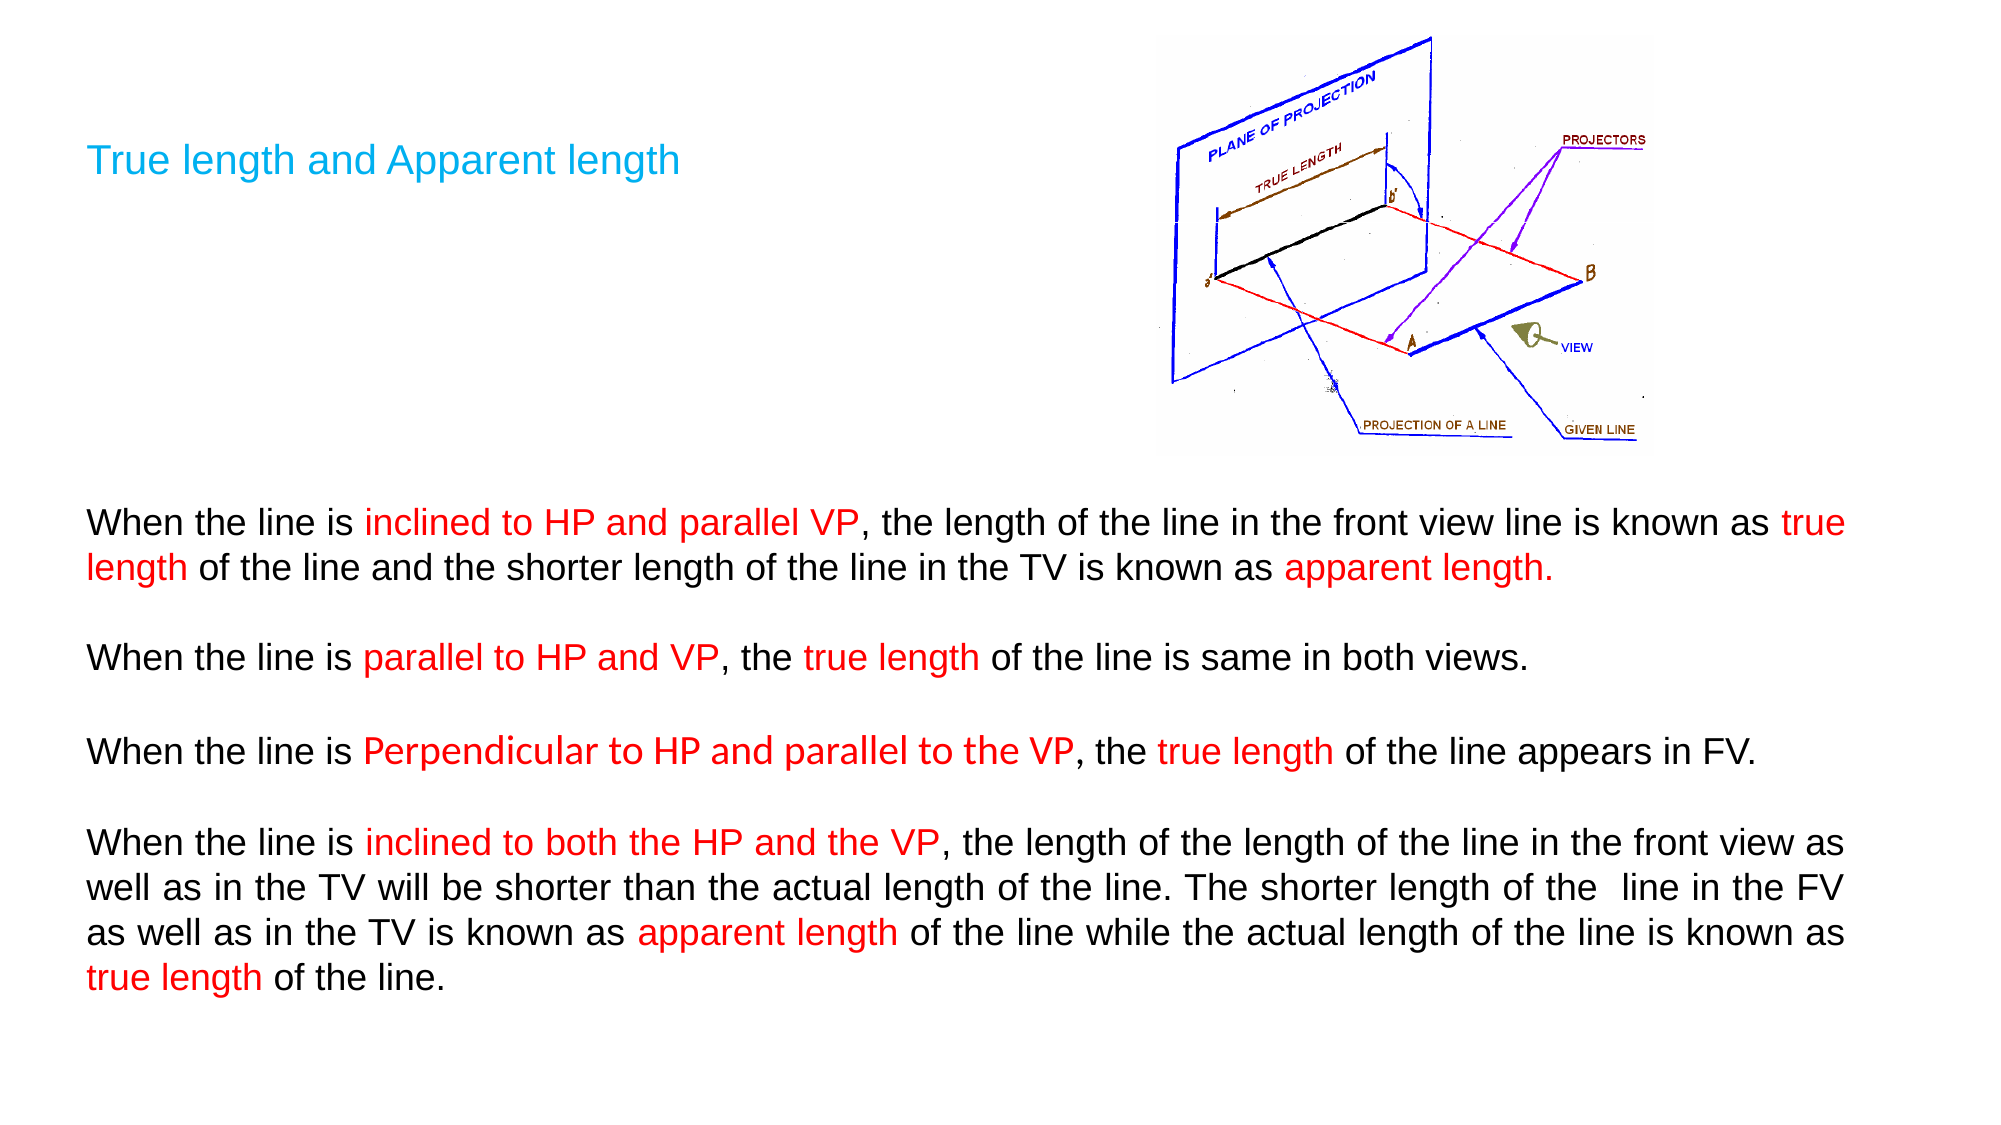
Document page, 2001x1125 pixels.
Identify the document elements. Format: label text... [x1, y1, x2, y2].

picture [1153, 35, 1654, 456]
text_box True length and Apparent length When the line is inclined to HP and parallel VP, the length of the line in the front view line is known as true length of the line and the shorter length of the line in the TV is known as apparent length. When the line is parallel to HP and VP, the true length of the line is same in both views. When the line is Perpendicular to HP and parallel to the VP, the true length of the line appears in FV. When the line is inclined to both the HP and the VP, the length of the length of the line in the front view as well as in the TV will be shorter than the actual length of the line. The shorter length of the line in the FV as well as in the TV is known as apparent length of the line while the actual length of the line is known as true length of the line. [71, 80, 1861, 1006]
